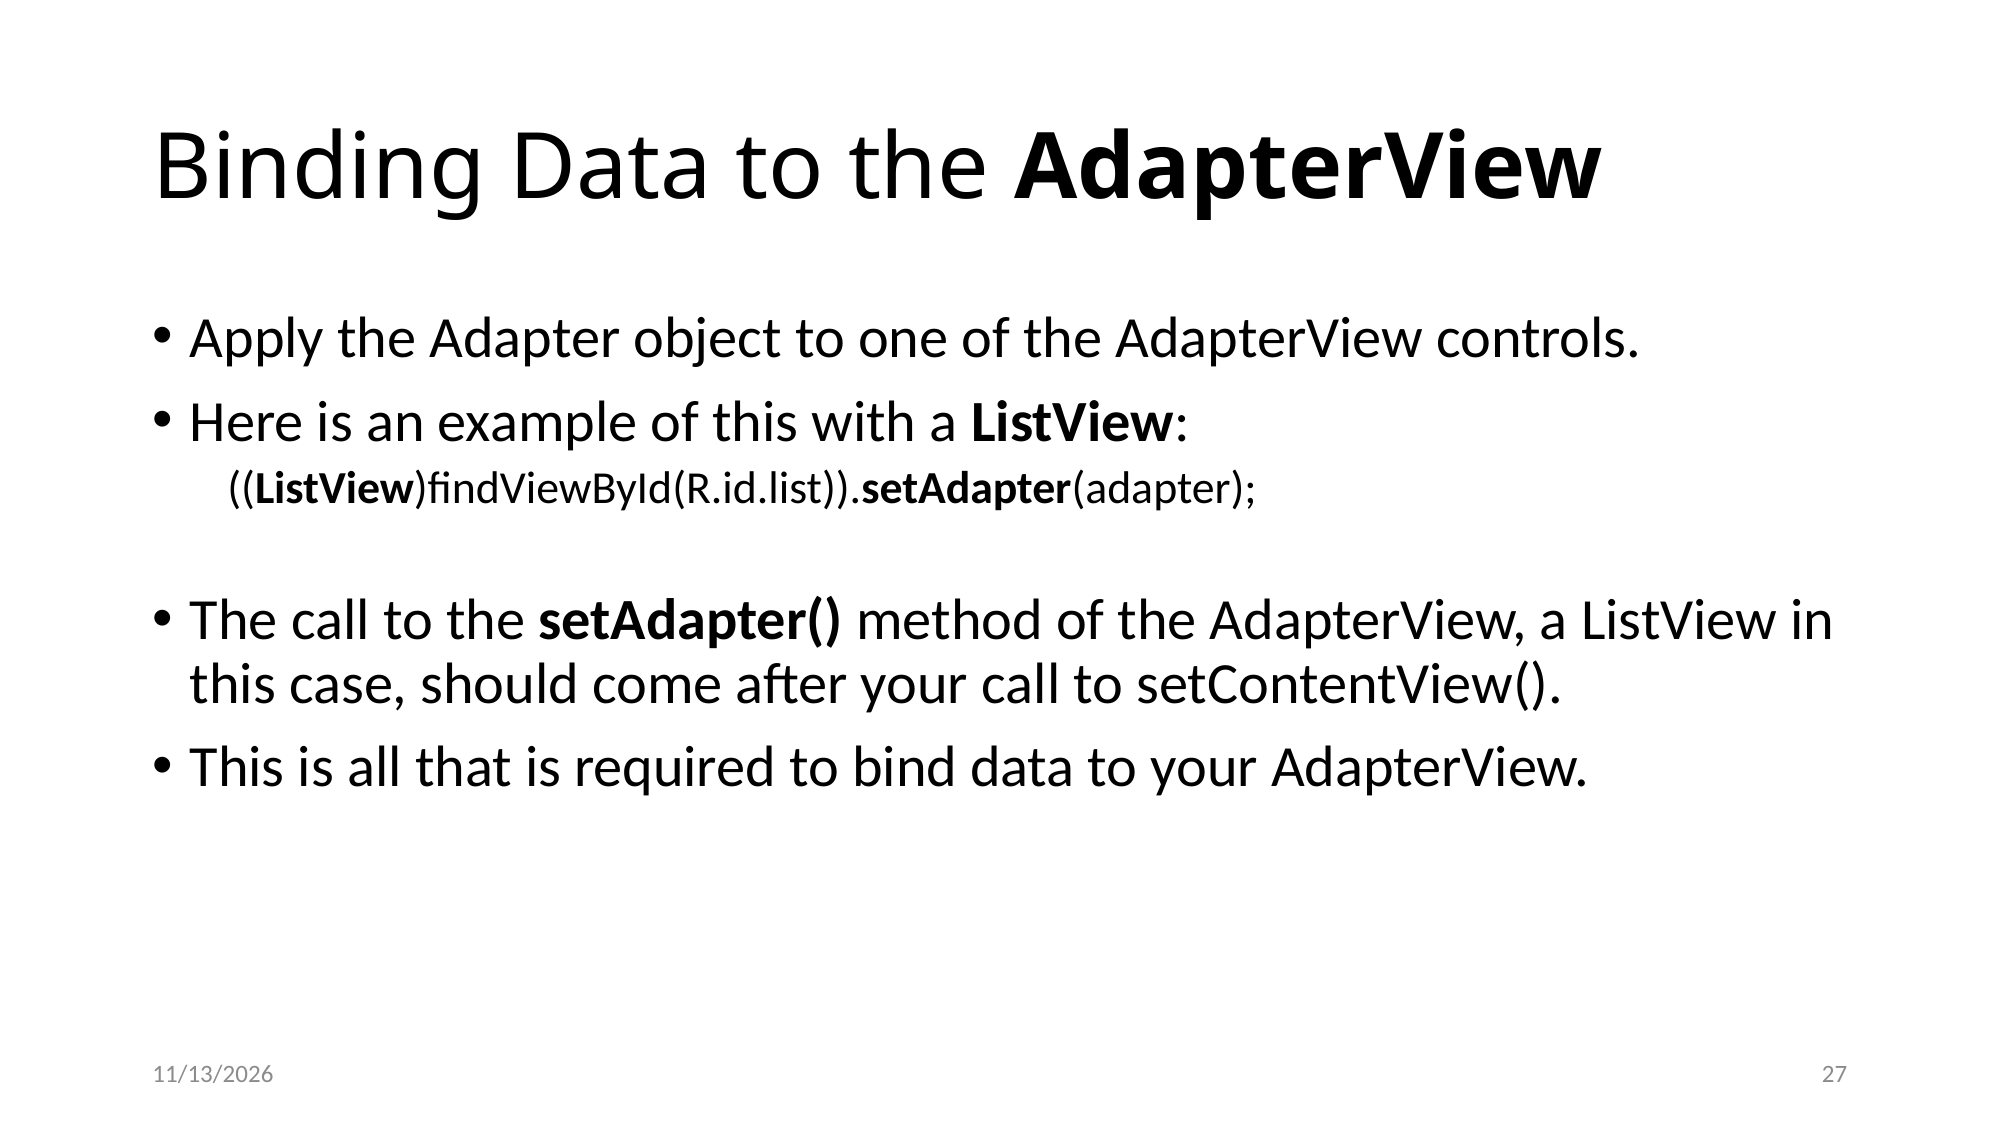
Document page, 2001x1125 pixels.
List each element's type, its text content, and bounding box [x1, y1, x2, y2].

slide_number 27 [1412, 1042, 1863, 1103]
list Apply the Adapter object to one of the AdapterView controls. Here is an example of this with a ListView: ((ListView)findViewById(R.id.list)).setAdapter(adapter); The call to the setAdapter() method of the AdapterView, a ListView in this case, should come after your call to setContentView(). This is all that is required to bind data to your AdapterView. [137, 299, 1863, 1014]
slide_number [137, 1042, 588, 1103]
title Binding Data to the AdapterView [137, 59, 1863, 278]
